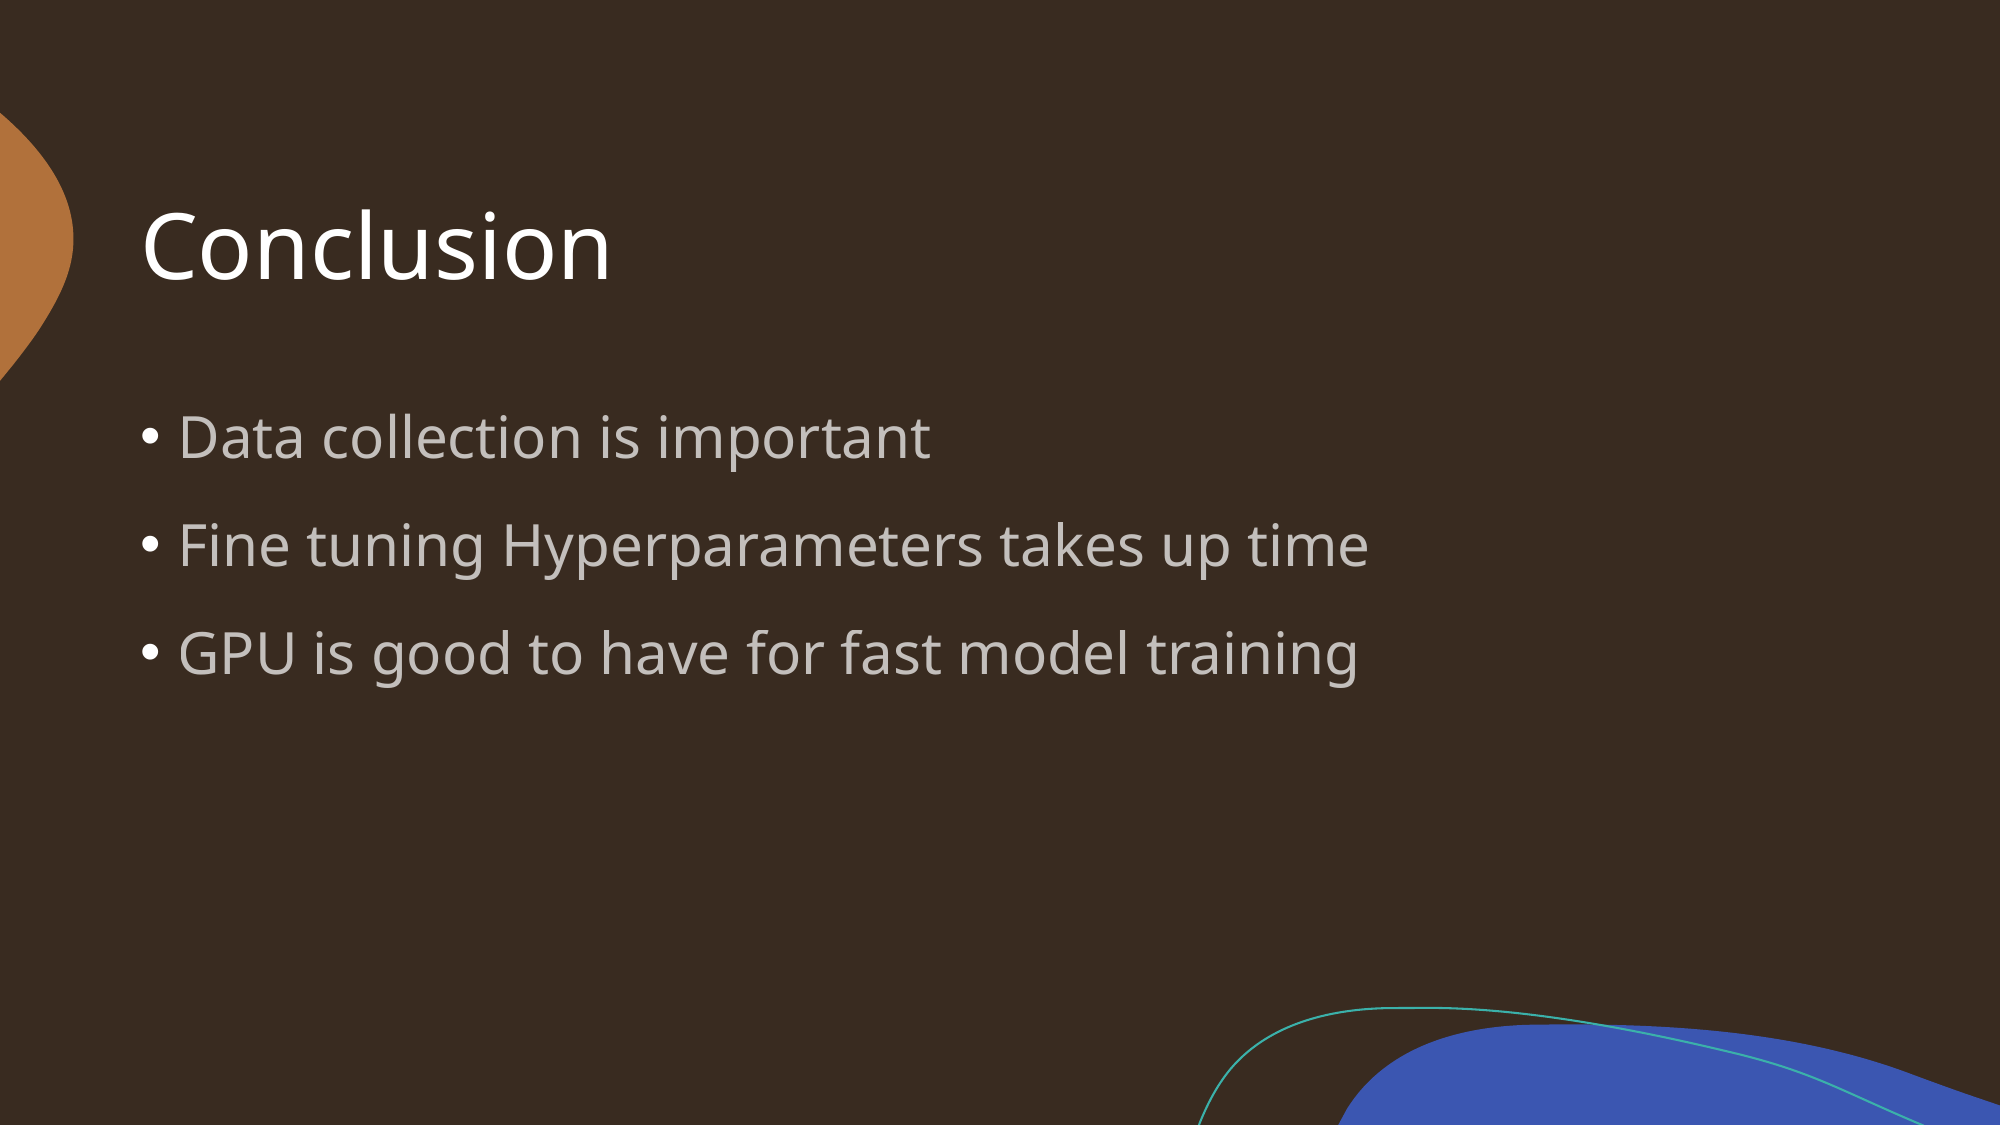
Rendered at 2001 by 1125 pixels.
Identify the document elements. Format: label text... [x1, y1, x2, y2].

title Conclusion [125, 125, 1875, 375]
list Data collection is important Fine tuning Hyperparameters takes up time GPU is good to have for fast model training [125, 375, 1875, 1002]
